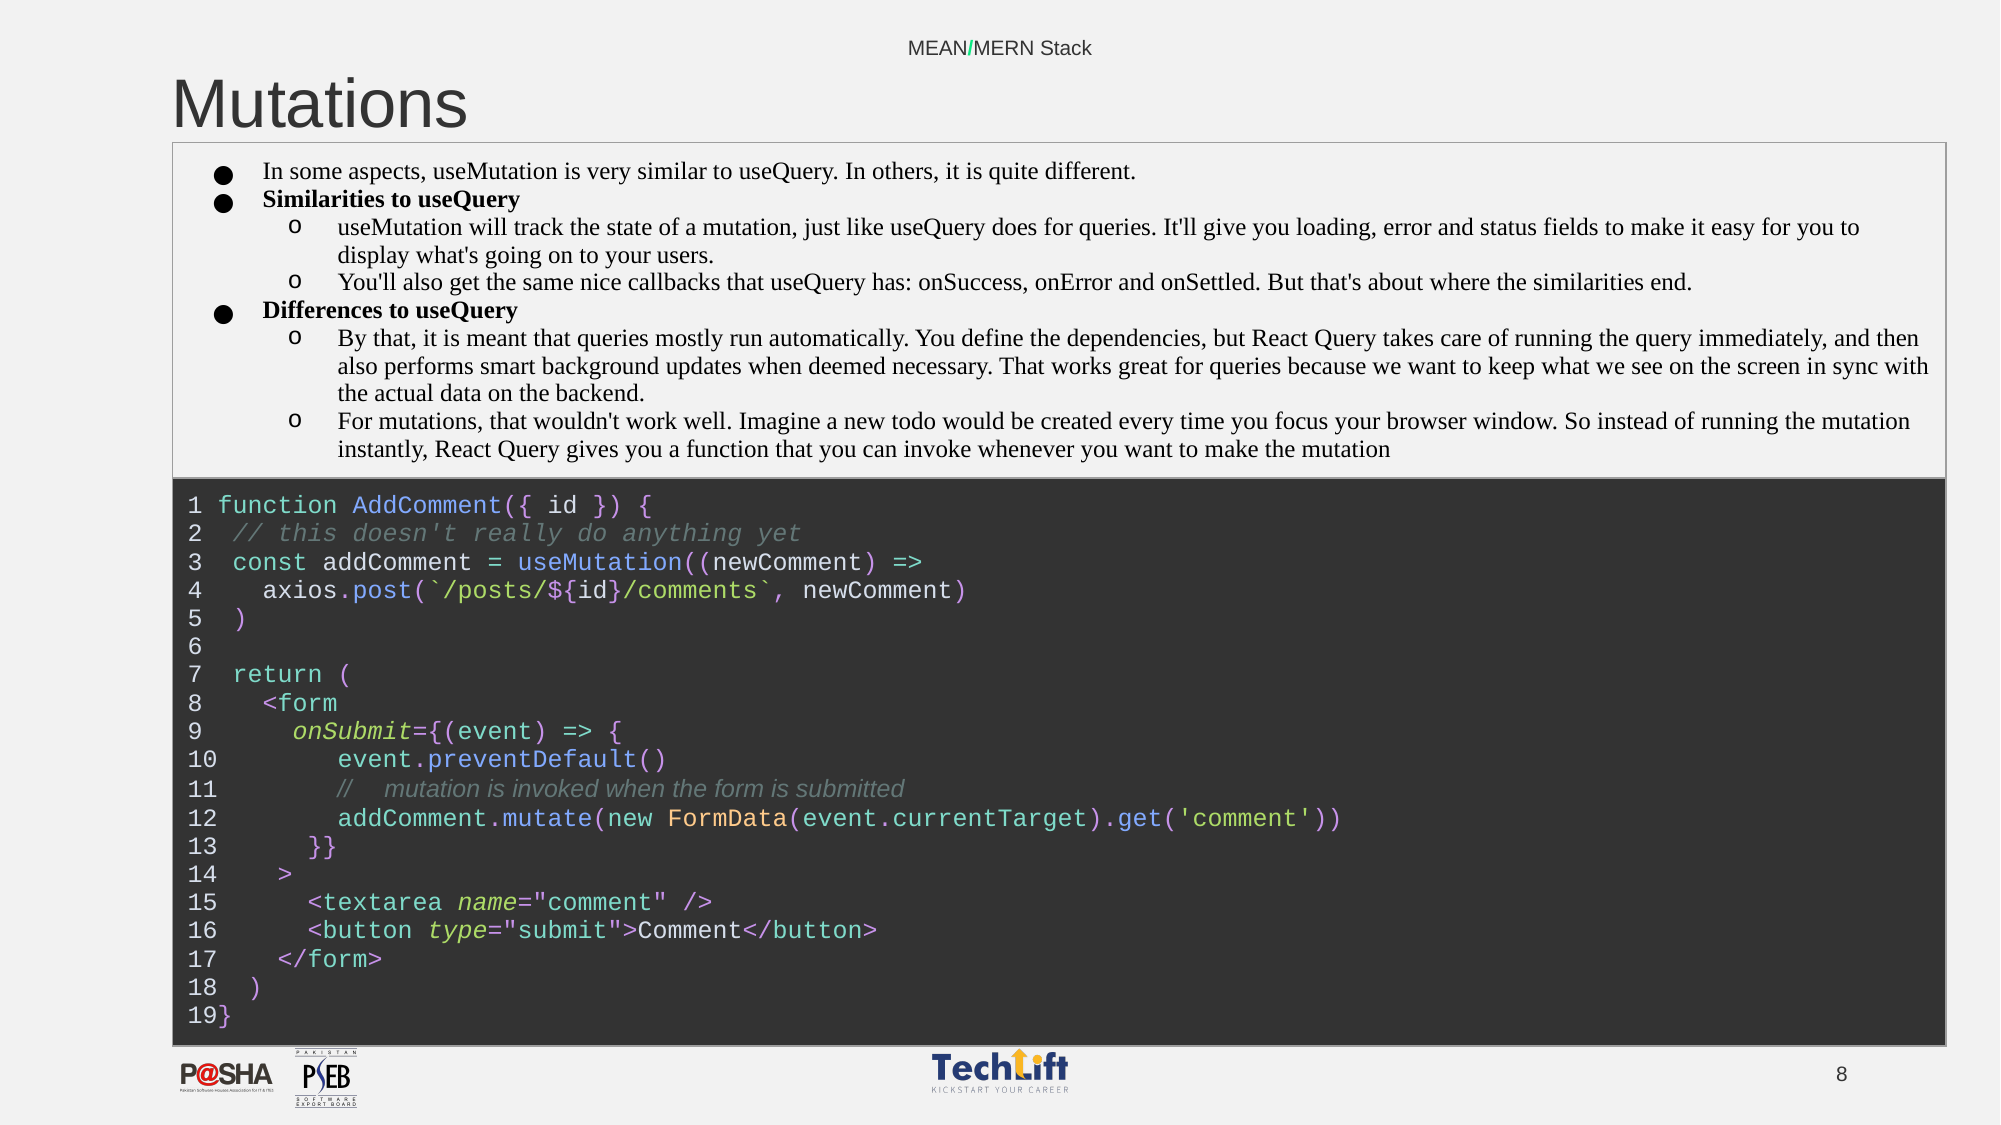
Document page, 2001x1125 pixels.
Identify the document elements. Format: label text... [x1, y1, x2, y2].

table_cell 1 function AddComment({ id }) { 2 // this doesn't really do anything yet 3 const addComment = useMutation((newComment) => 4 axios.post(`/posts/${id}/comments`, newComment) 5 ) 6 7 return ( 8 <form 9 onSubmit={(event) => { 10 event.preventDefault() 11 // ✅ mutation is invoked when the form is submitted 12 addComment.mutate(new FormData(event.currentTarget).get('comment')) 13 }} 14 > 15 <textarea name="comment" /> 16 <button type="submit">Comment</button> 17 </form> 18 ) 19} [173, 479, 1945, 1045]
picture [932, 1048, 1068, 1093]
slide_number ‹#› [1412, 1047, 1863, 1103]
picture [295, 1048, 357, 1108]
footer MEAN/MERN Stack [662, 17, 1338, 77]
picture [180, 1063, 274, 1093]
title Mutations [156, 47, 1807, 150]
table_header In some aspects, useMutation is very similar to useQuery. In others, it is quite different. Similarities to useQuery useMutation will track the state of a mutation, just like useQuery does for queries. It'll give you loading, error and status fields to make it easy for you to display what's going on to your users. You'll also get the same nice callbacks that useQuery has: onSuccess, onError and onSettled. But that's about where the similarities end. Differences to useQuery By that, it is meant that queries mostly run automatically. You define the dependencies, but React Query takes care of running the query immediately, and then also performs smart background updates when deemed necessary. That works great for queries because we want to keep what we see on the screen in sync with the actual data on the backend. For mutations, that wouldn't work well. Imagine a new todo would be created every time you focus your browser window. So instead of running the mutation instantly, React Query gives you a function that you can invoke whenever you want to make the mutation [173, 143, 1945, 477]
